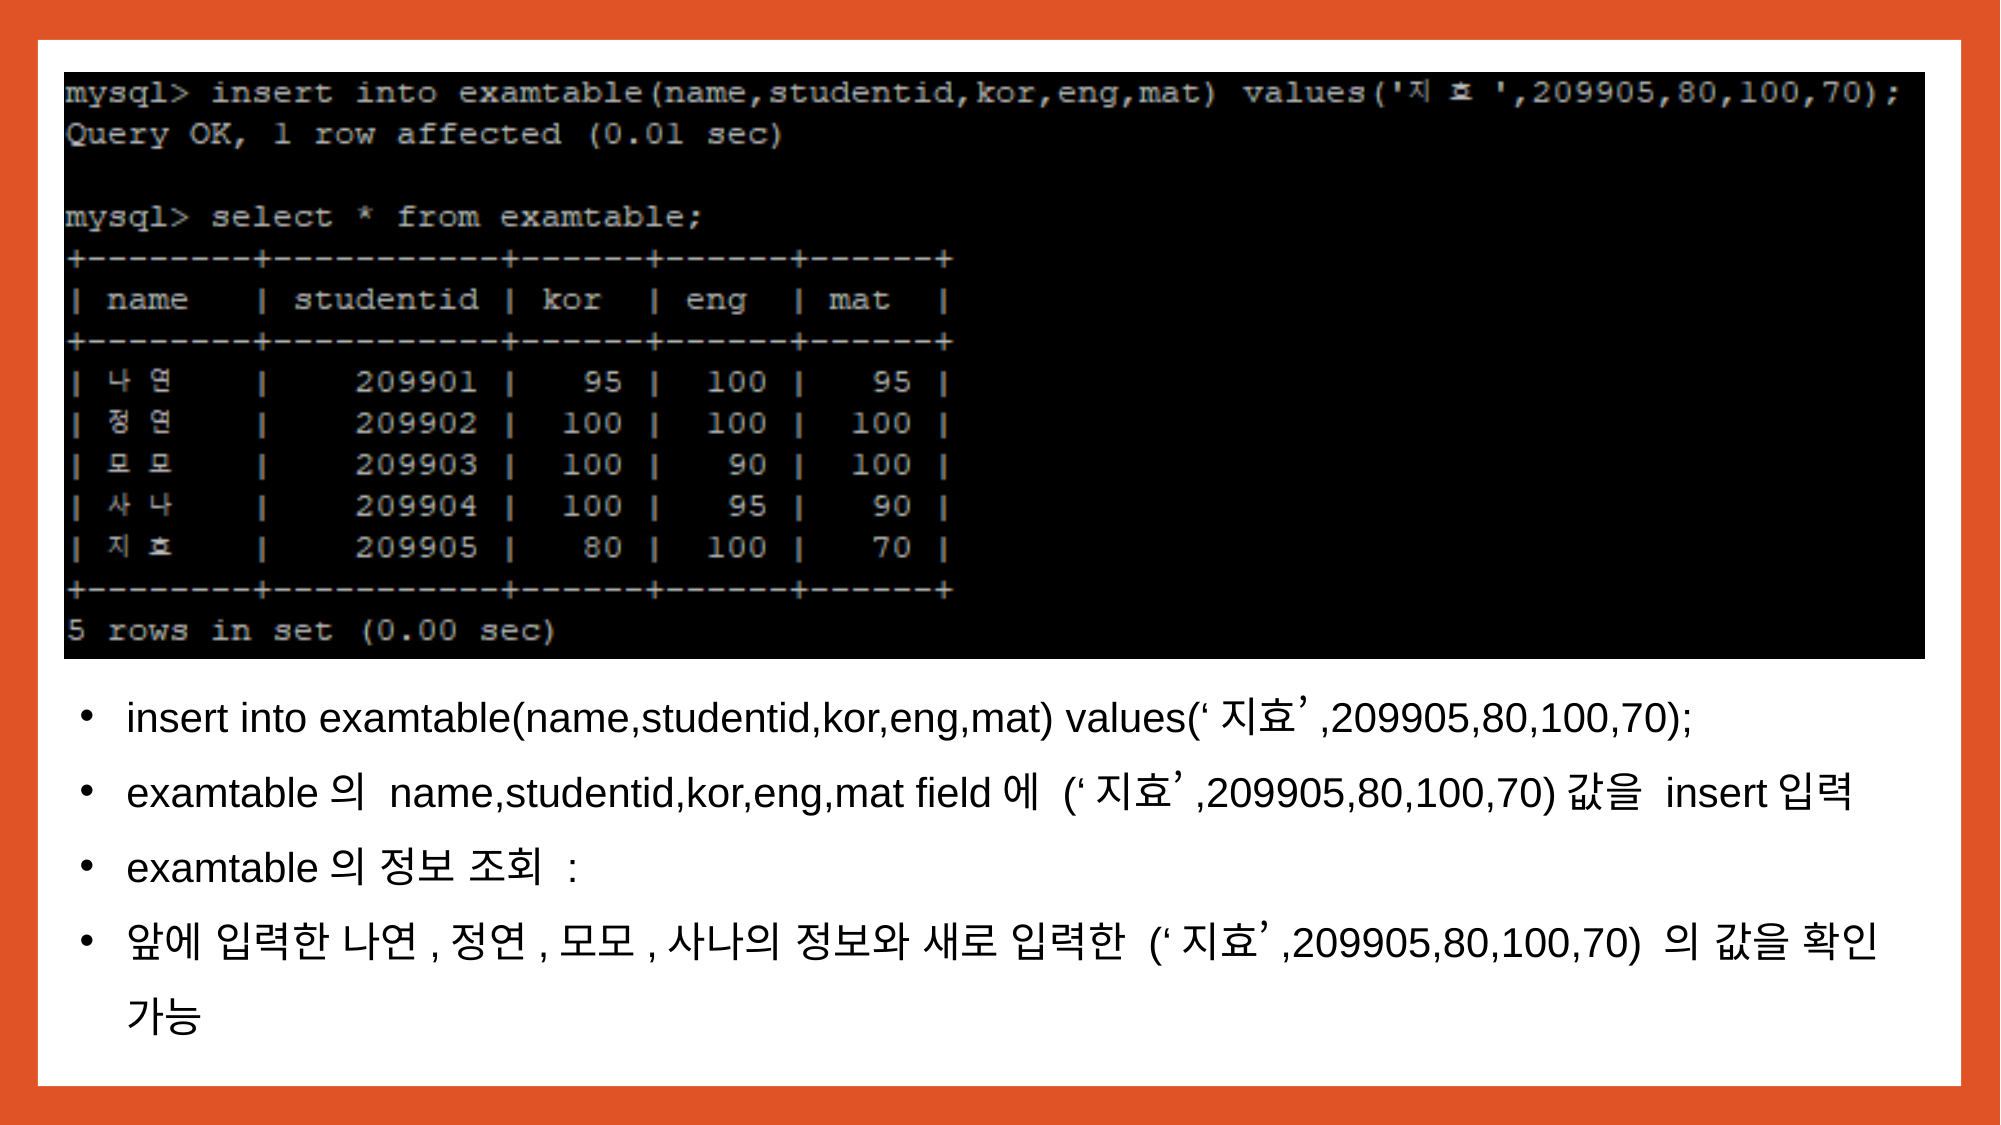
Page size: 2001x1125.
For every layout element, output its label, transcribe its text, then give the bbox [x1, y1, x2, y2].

text_box insert into examtable(name,studentid,kor,eng,mat) values(‘지효’,209905,80,100,70); examtable의 name,studentid,kor,eng,mat field에 (‘지효’,209905,80,100,70)값을 insert입력 examtable의 정보 조회 : 앞에 입력한 나연,정연,모모,사나의 정보와 새로 입력한 (‘지효’,209905,80,100,70) 의 값을 확인 가능 [64, 658, 1942, 1048]
picture [64, 72, 1926, 659]
